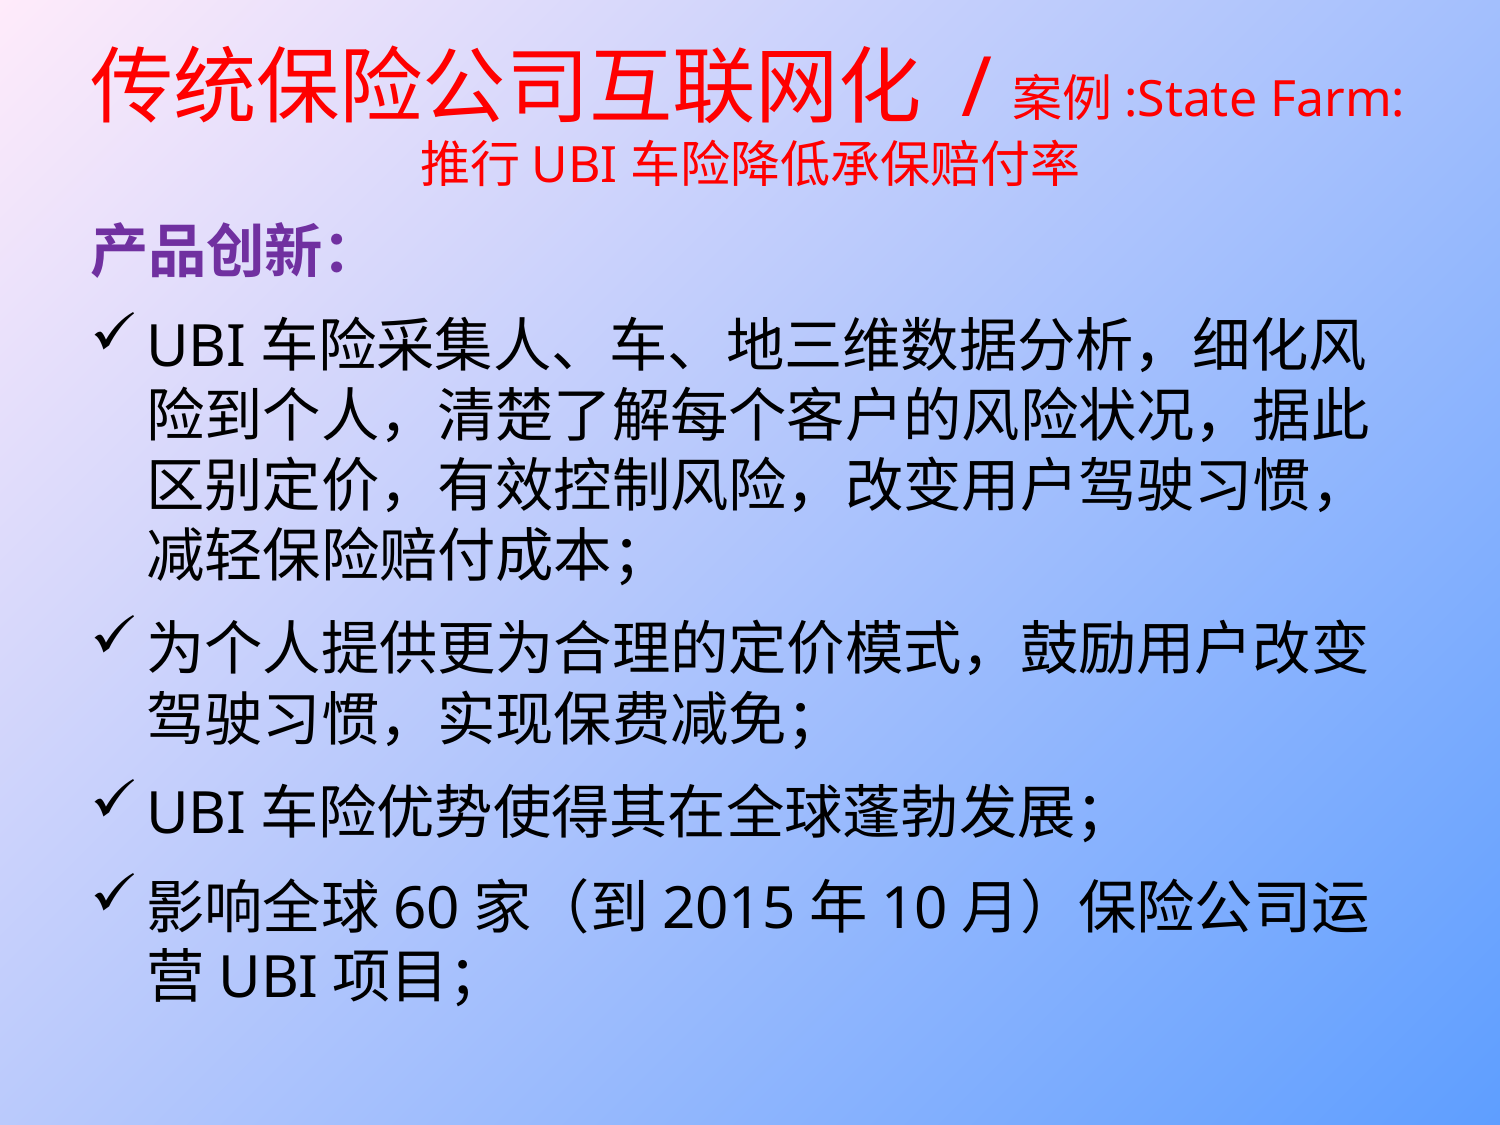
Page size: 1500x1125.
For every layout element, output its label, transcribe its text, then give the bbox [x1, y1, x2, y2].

list 产品创新： UBI车险采集人、车、地三维数据分析，细化风险到个人，清楚了解每个客户的风险状况，据此区别定价，有效控制风险，改变用户驾驶习惯，减轻保险赔付成本； 为个人提供更为合理的定价模式，鼓励用户改变驾驶习惯，实现保费减免； UBI车险优势使得其在全球蓬勃发展； 影响全球60家（到2015年10月）保险公司运营UBI项目； [75, 206, 1425, 1071]
title 传统保险公司互联网化 /案例:State Farm:推行UBI车险降低承保赔付率 [75, 19, 1425, 206]
